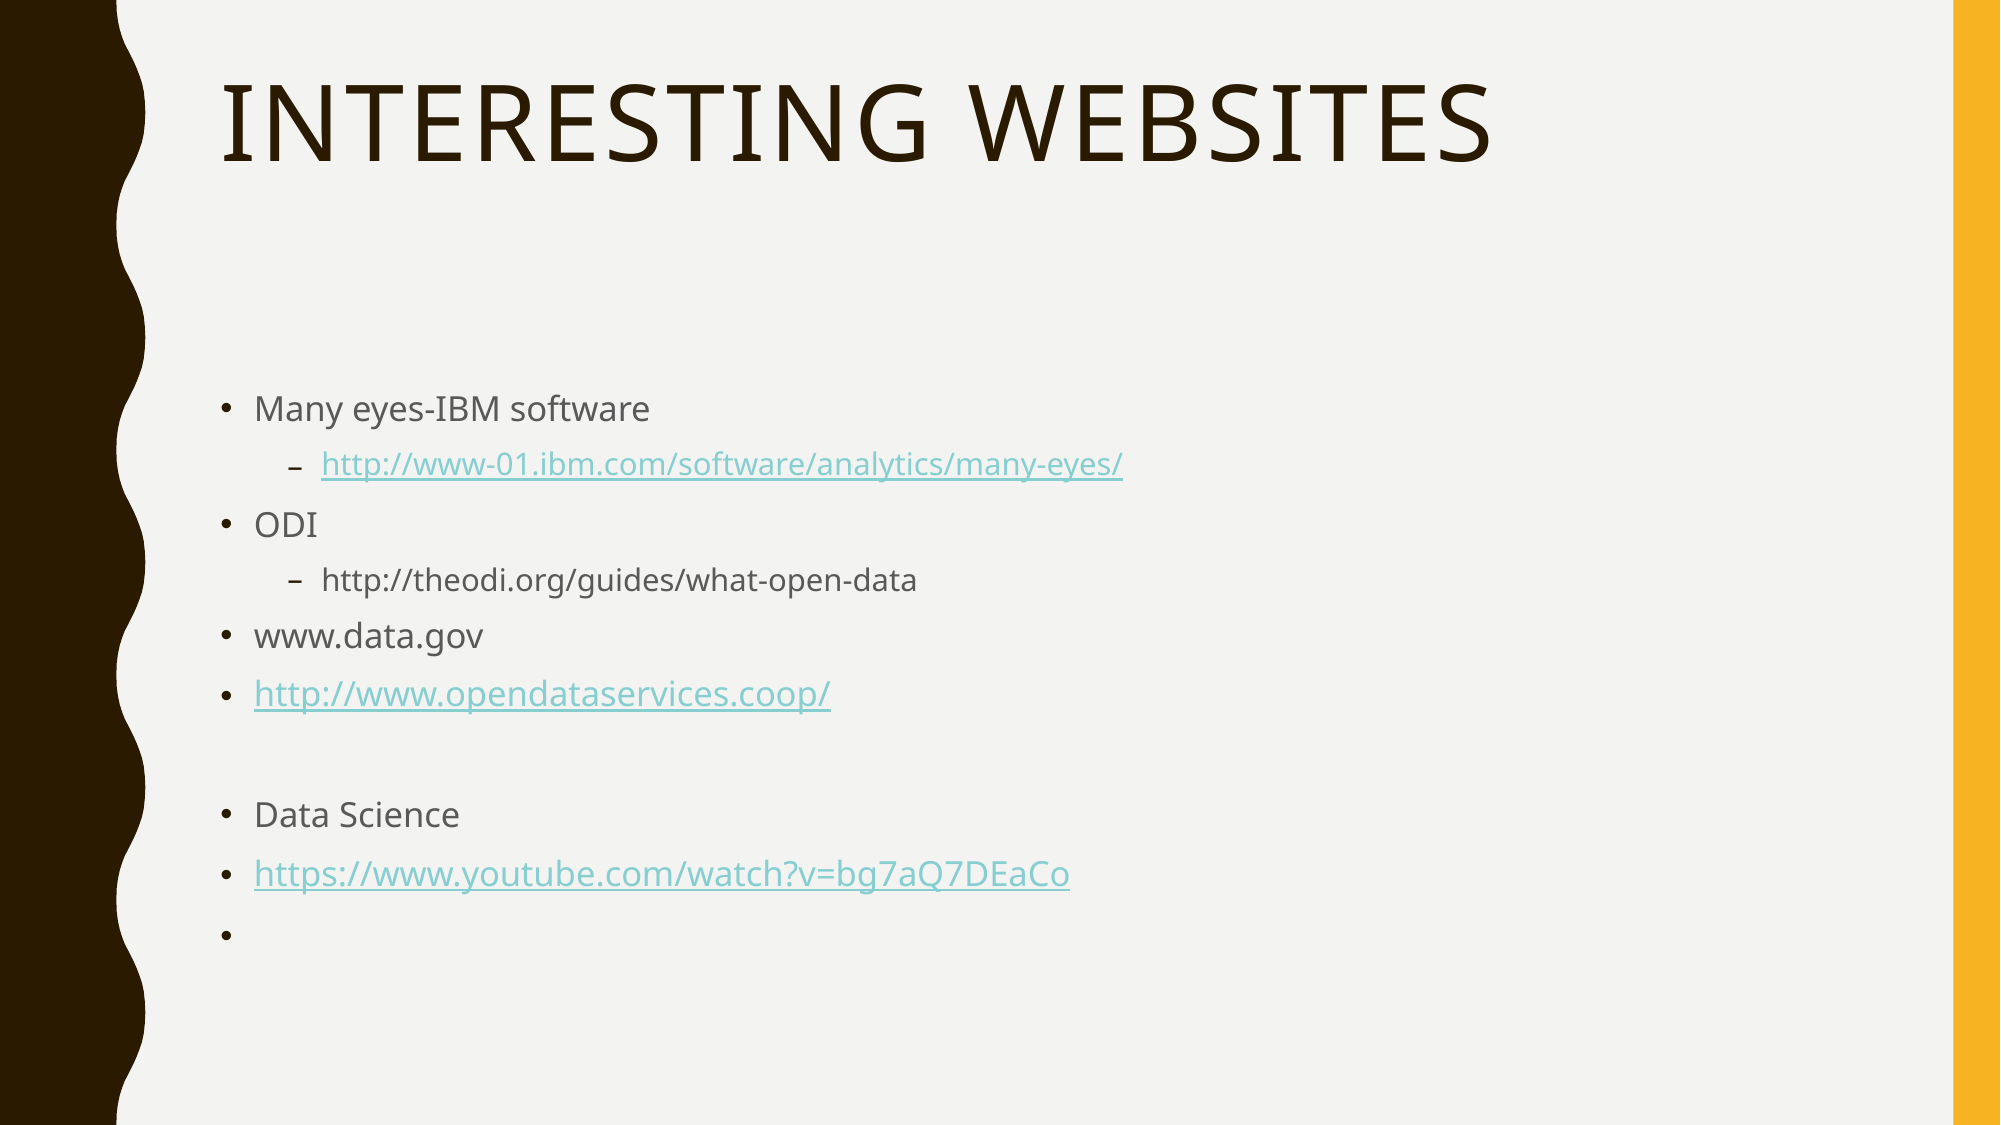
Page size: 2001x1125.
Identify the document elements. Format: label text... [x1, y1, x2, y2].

title Interesting websites [205, 62, 1875, 308]
list Many eyes-IBM software http://www-01.ibm.com/software/analytics/many-eyes/ ODI http://theodi.org/guides/what-open-data www.data.gov http://www.opendataservices.coop/ Data Science https://www.youtube.com/watch?v=bg7aQ7DEaCo [205, 375, 1875, 965]
